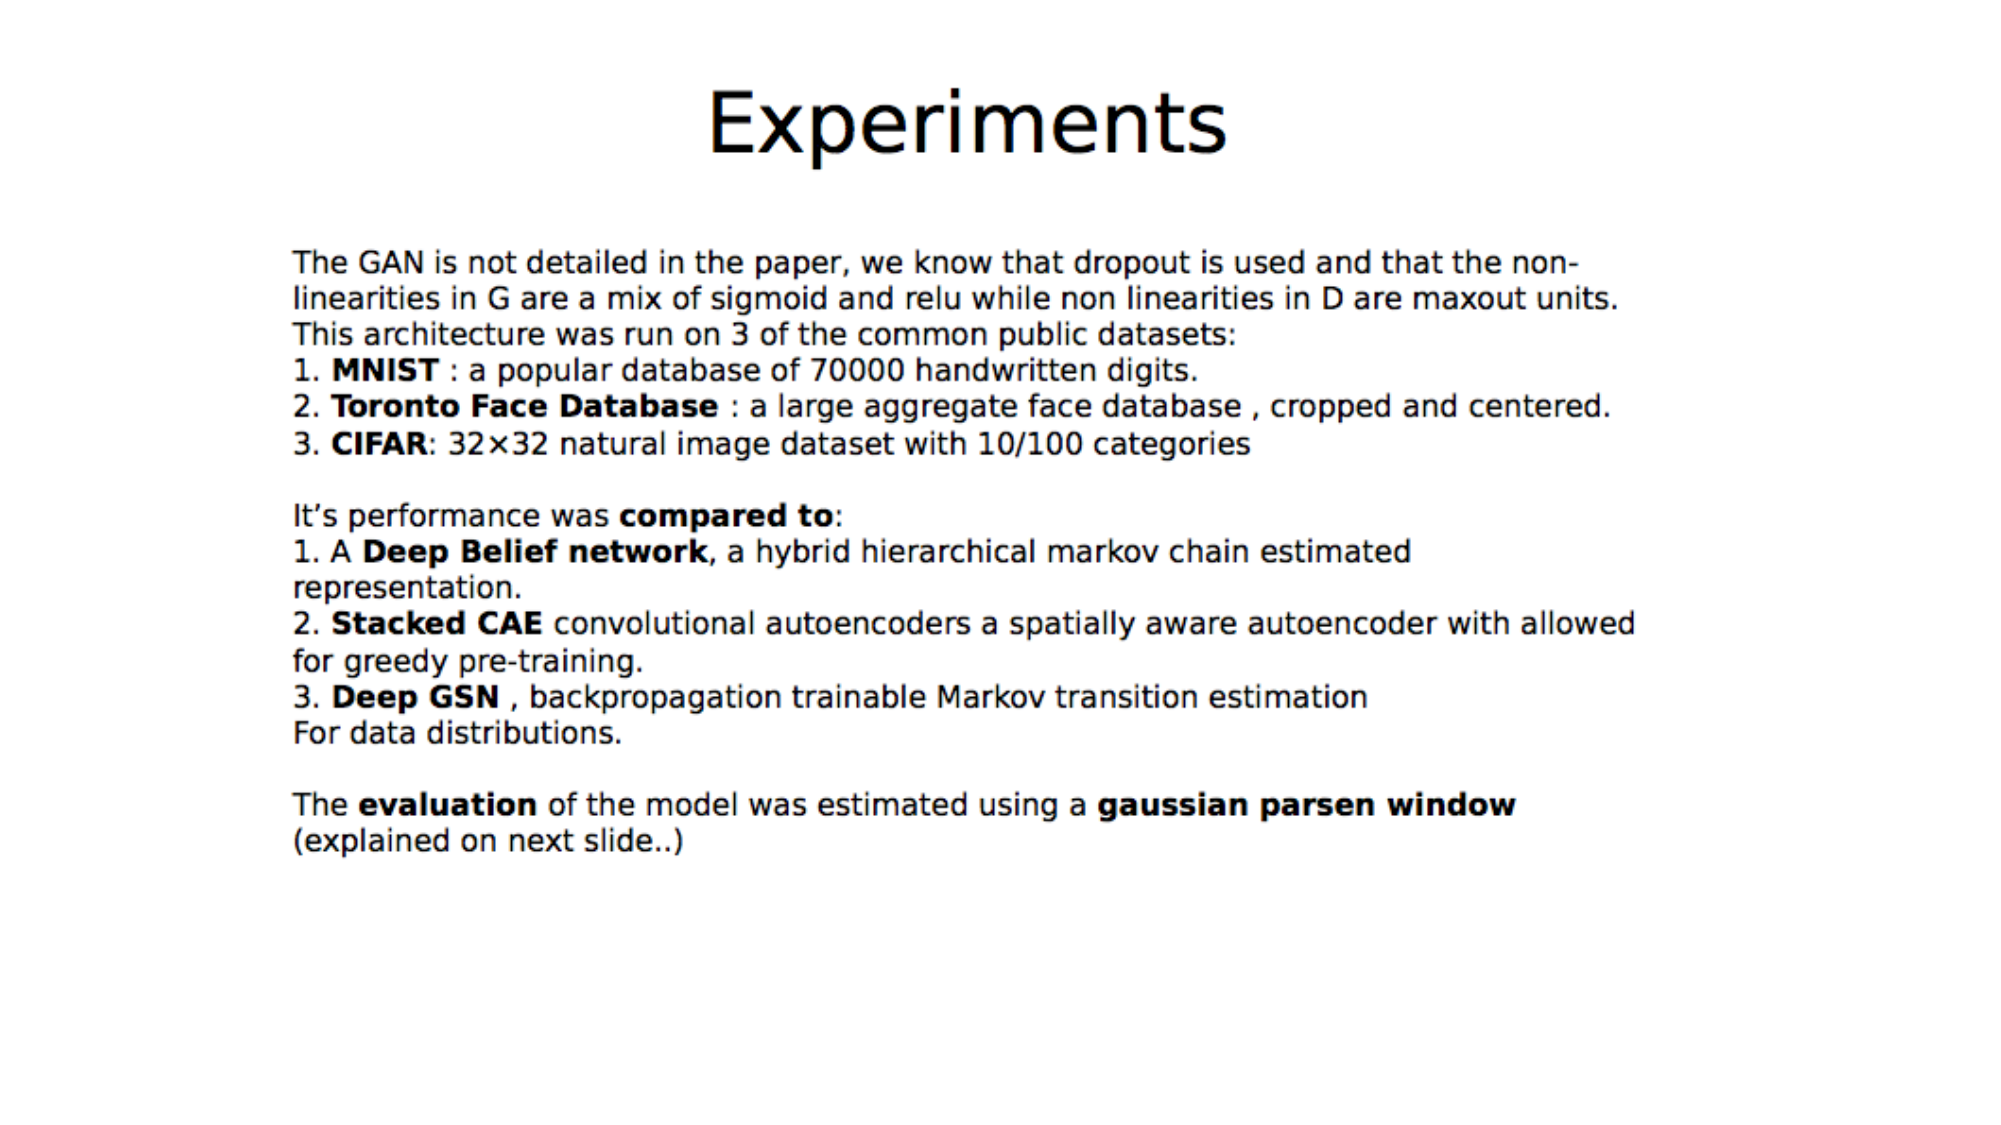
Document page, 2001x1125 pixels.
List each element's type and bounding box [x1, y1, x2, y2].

picture [249, 0, 1720, 1105]
